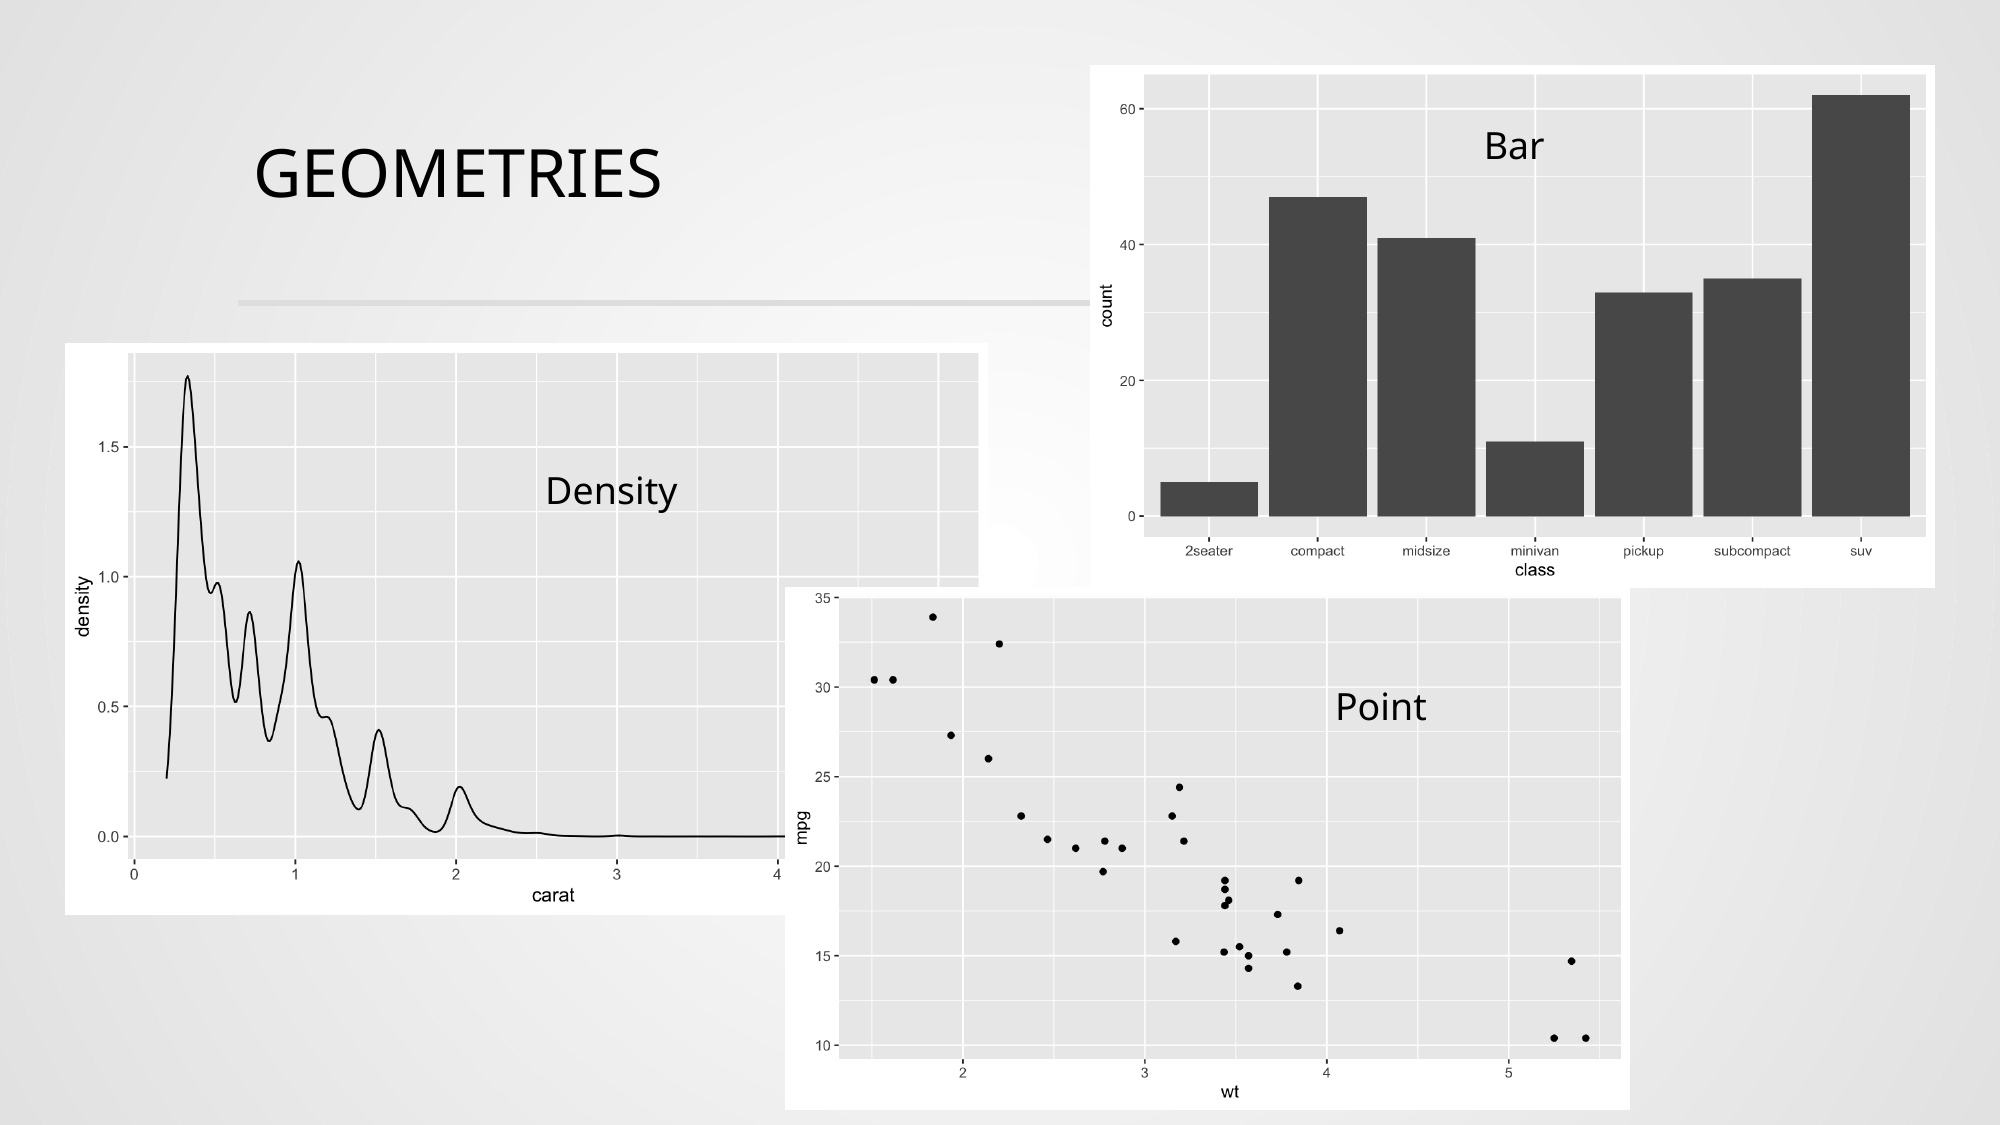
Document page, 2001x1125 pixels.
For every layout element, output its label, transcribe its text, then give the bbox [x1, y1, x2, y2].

title Geometries [238, 131, 1090, 305]
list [65, 343, 988, 915]
picture [785, 65, 1935, 1111]
